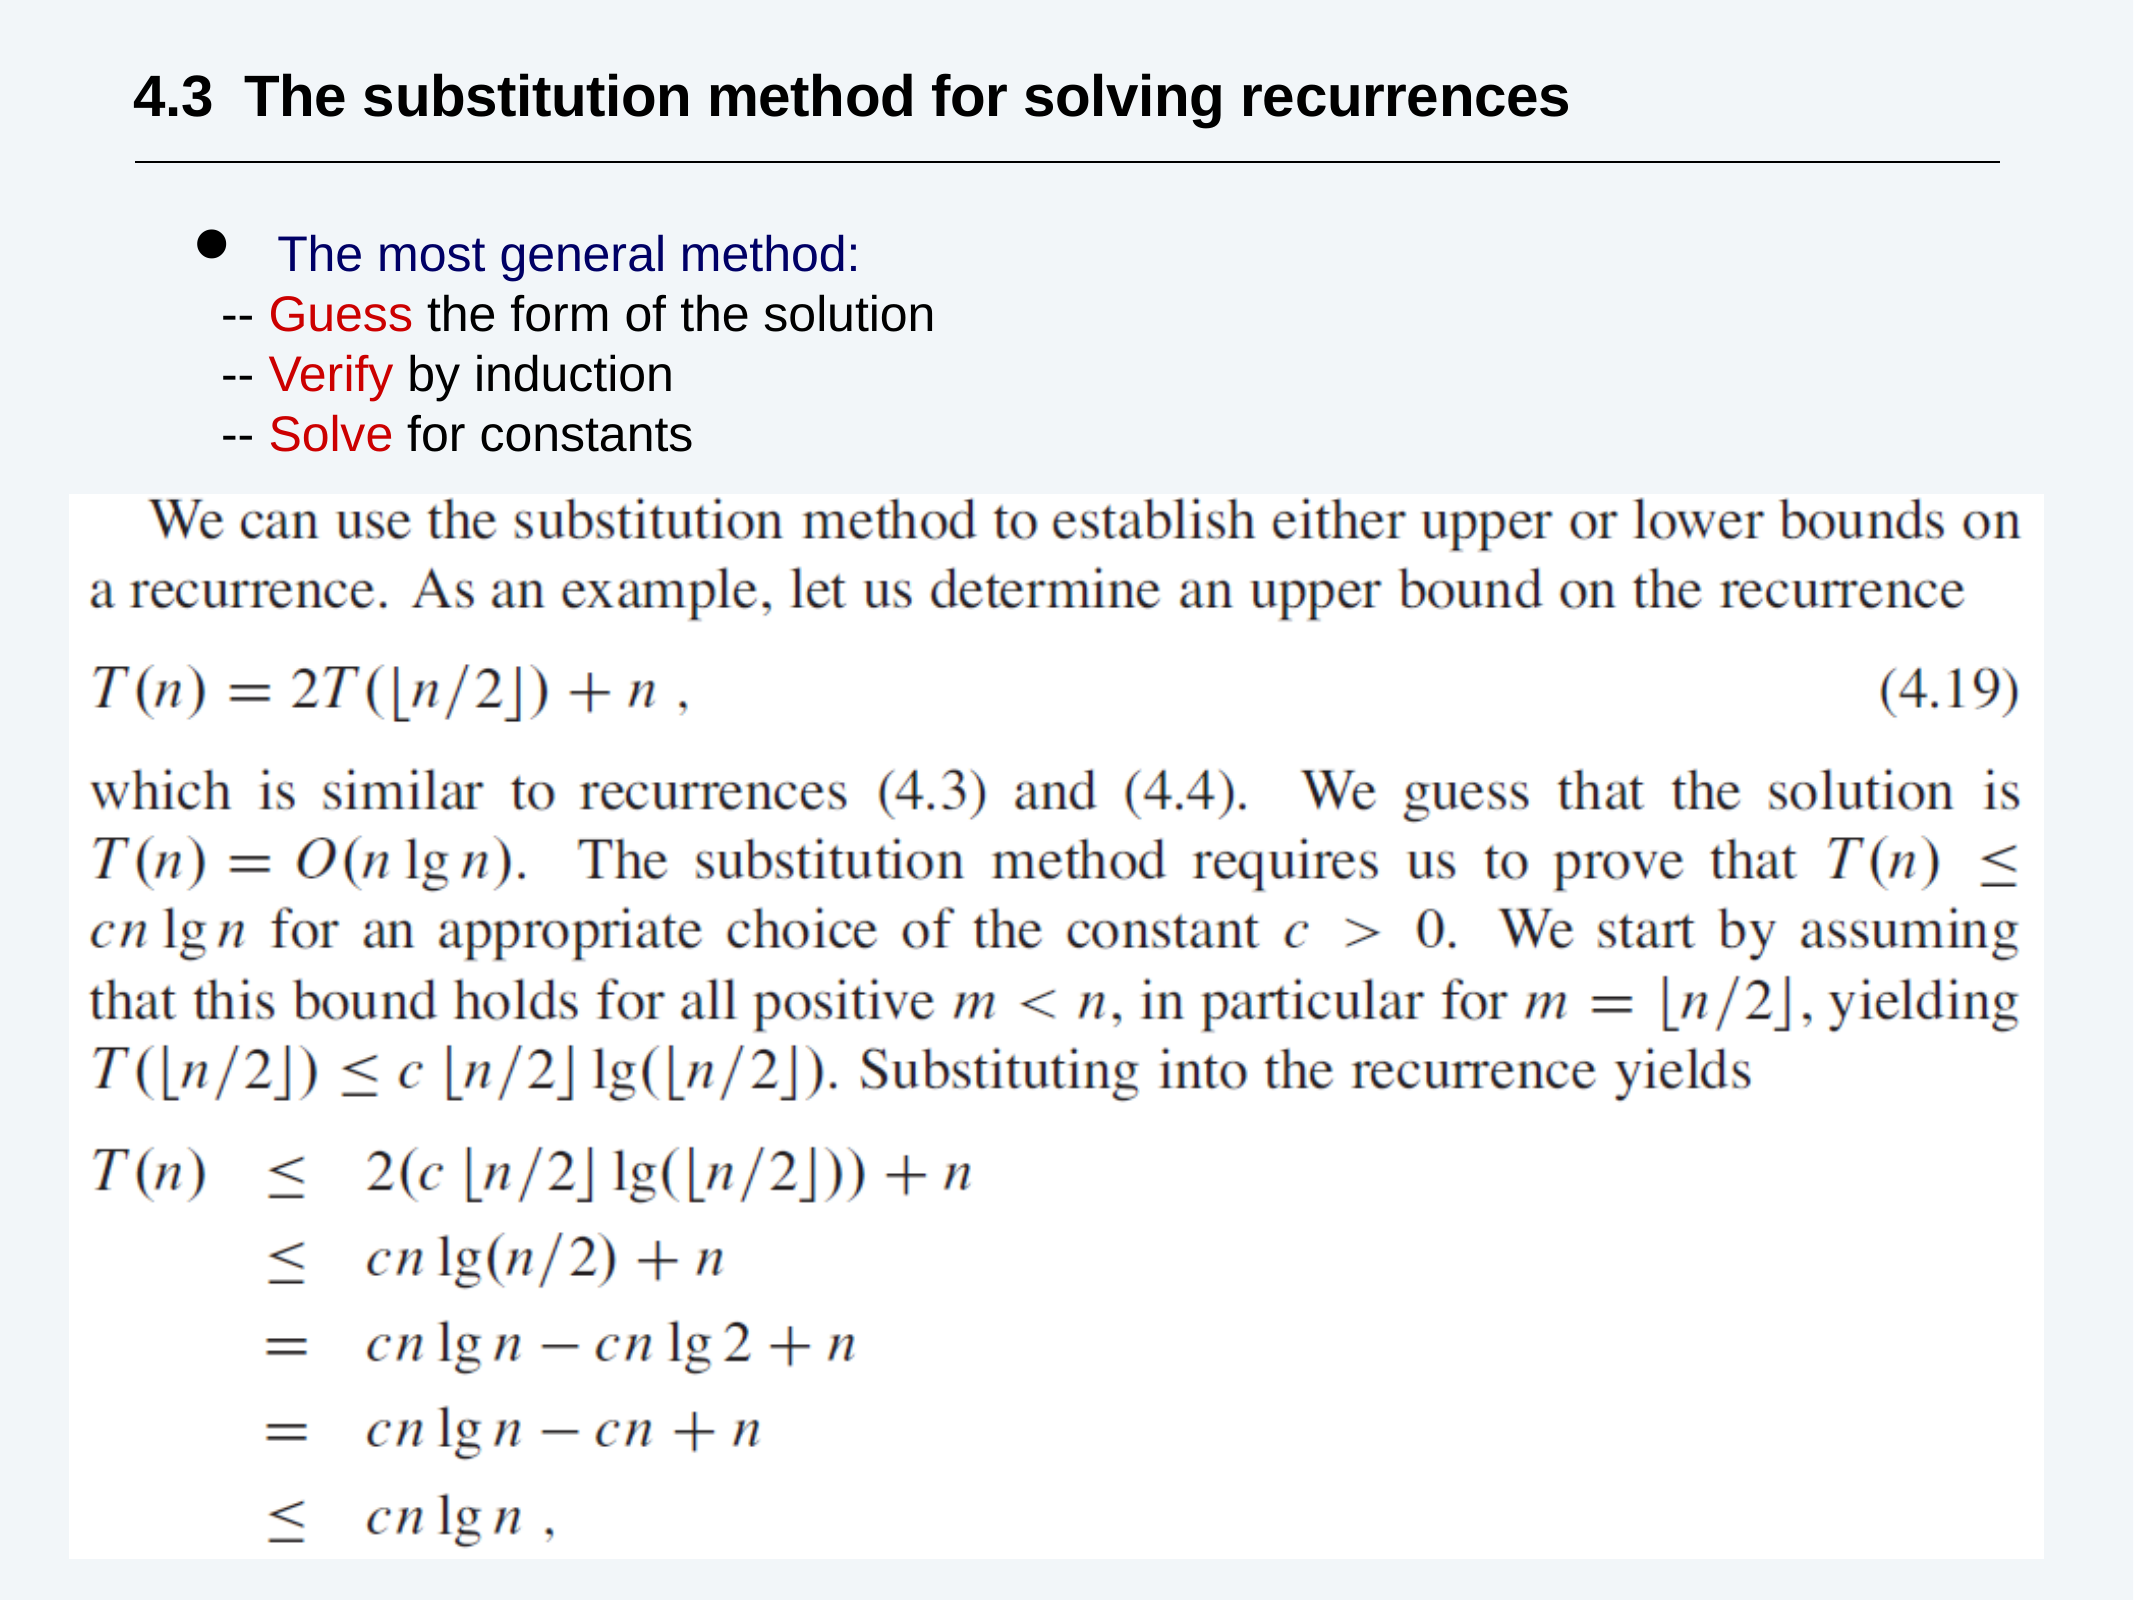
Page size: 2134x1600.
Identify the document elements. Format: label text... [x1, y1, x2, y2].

title 4.3 The substitution method for solving recurrences [131, 56, 1803, 326]
picture [68, 493, 2044, 1559]
text_box The most general method: -- Guess the form of the solution -- Verify by induction -- Solve for constants [178, 213, 1541, 469]
